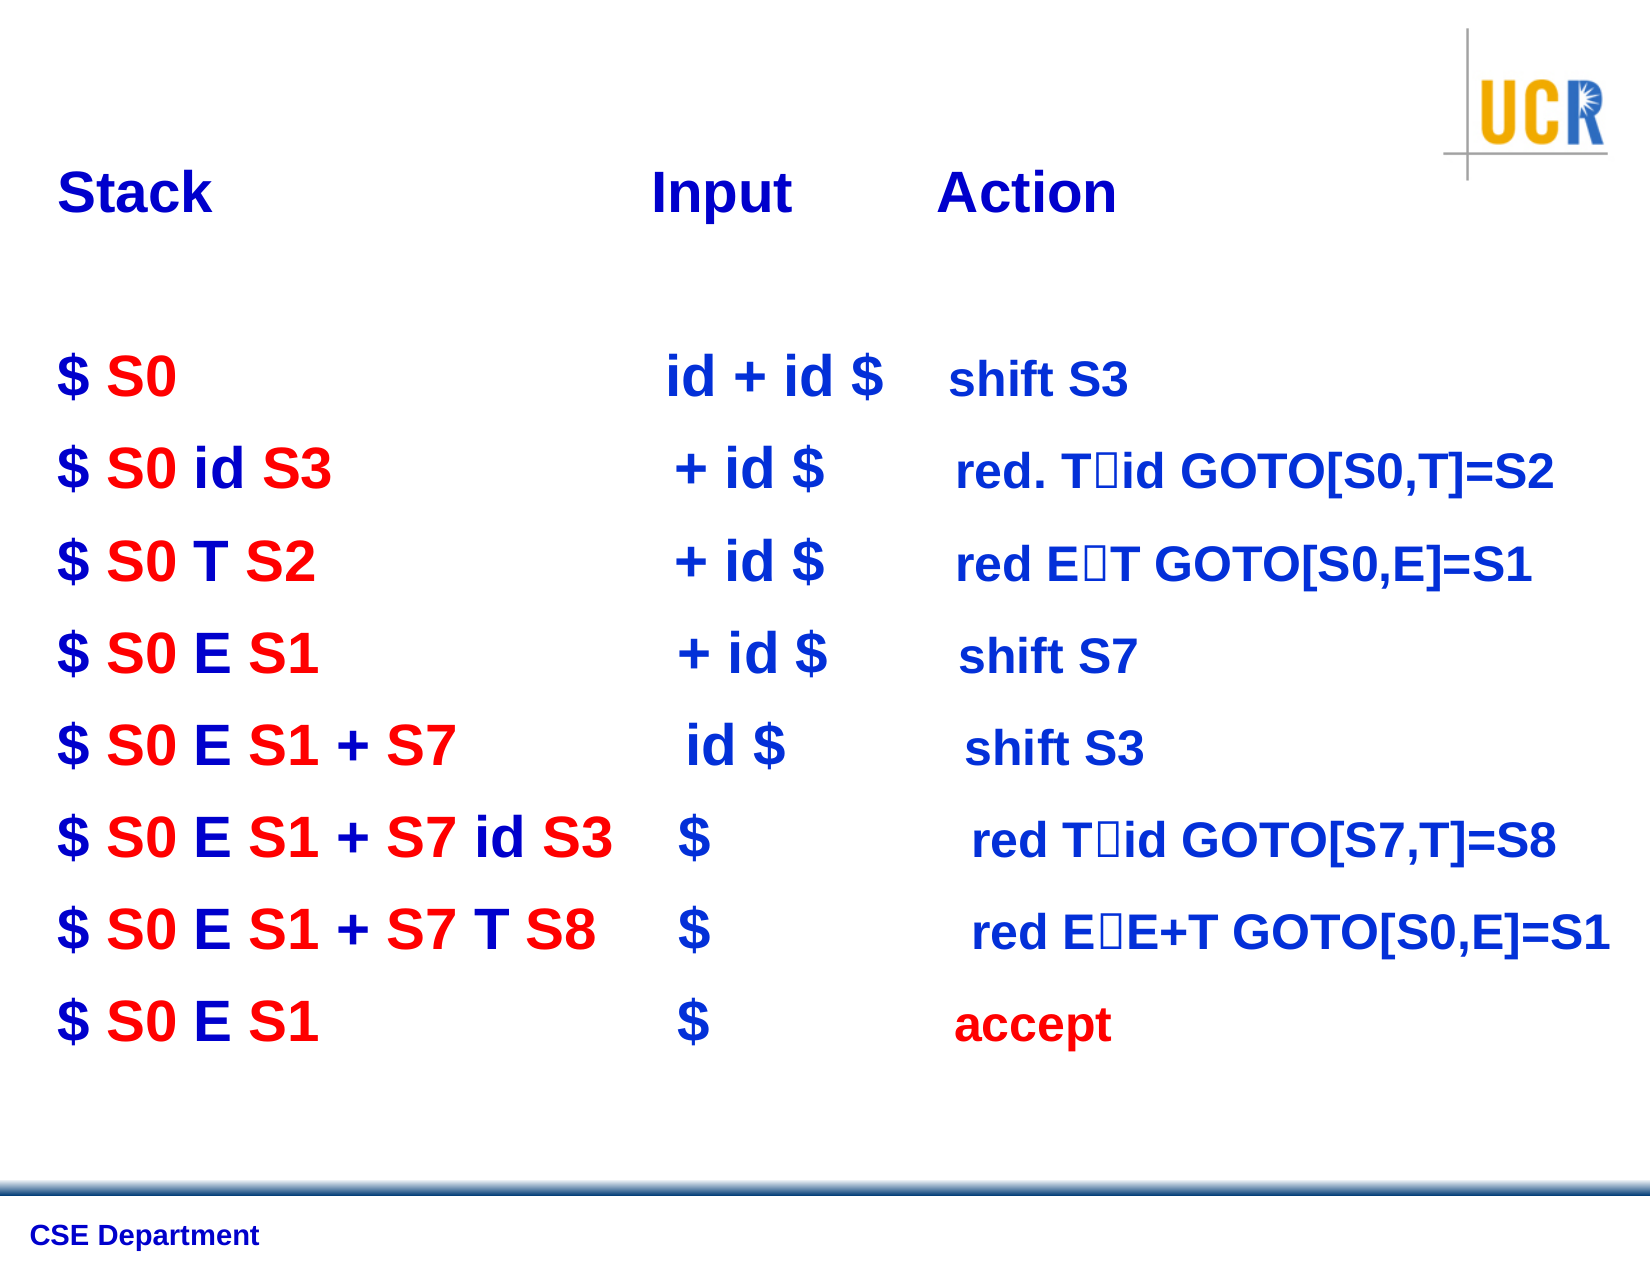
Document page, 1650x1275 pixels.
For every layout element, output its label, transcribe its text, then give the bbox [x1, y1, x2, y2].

picture [1432, 0, 1650, 196]
text_box Stack Input Action $ S0 id + id $ shift S3 $ S0 id S3 + id $ red. Tid GOTO[S0,T]=S2 $ S0 T S2 + id $ red ET GOTO[S0,E]=S1 $ S0 E S1 + id $ shift S7 $ S0 E S1 + S7 id $ shift S3 $ S0 E S1 + S7 id S3 $ red Tid GOTO[S7,T]=S8 $ S0 E S1 + S7 T S8 $ red EE+T GOTO[S0,E]=S1 $ S0 E S1 $ accept [42, 154, 1627, 1062]
